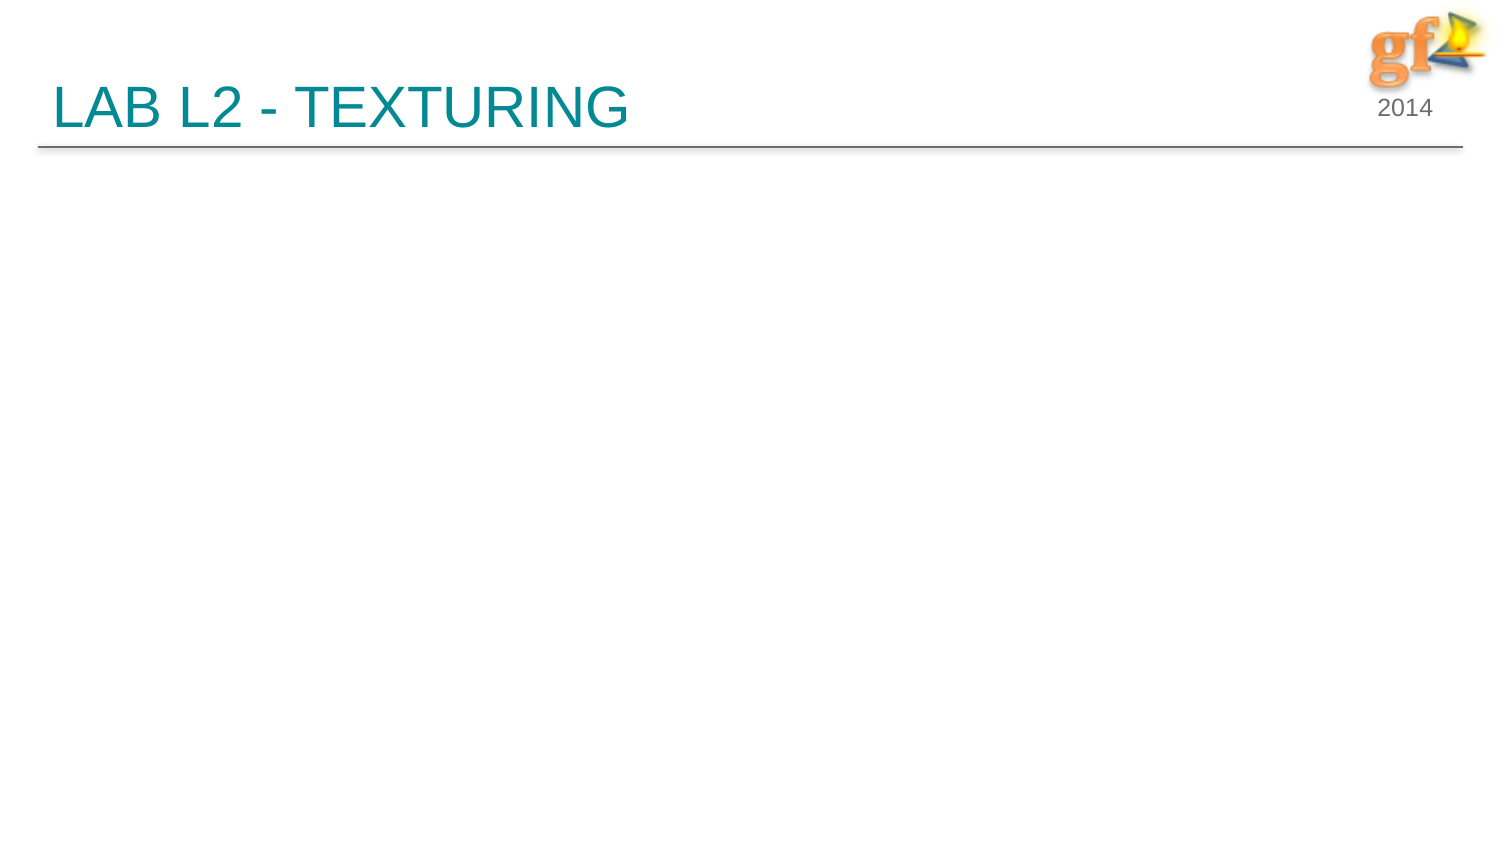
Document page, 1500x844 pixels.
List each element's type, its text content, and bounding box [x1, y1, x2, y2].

picture [1362, 0, 1500, 99]
title Lab L2 - Texturing [37, 9, 1300, 147]
